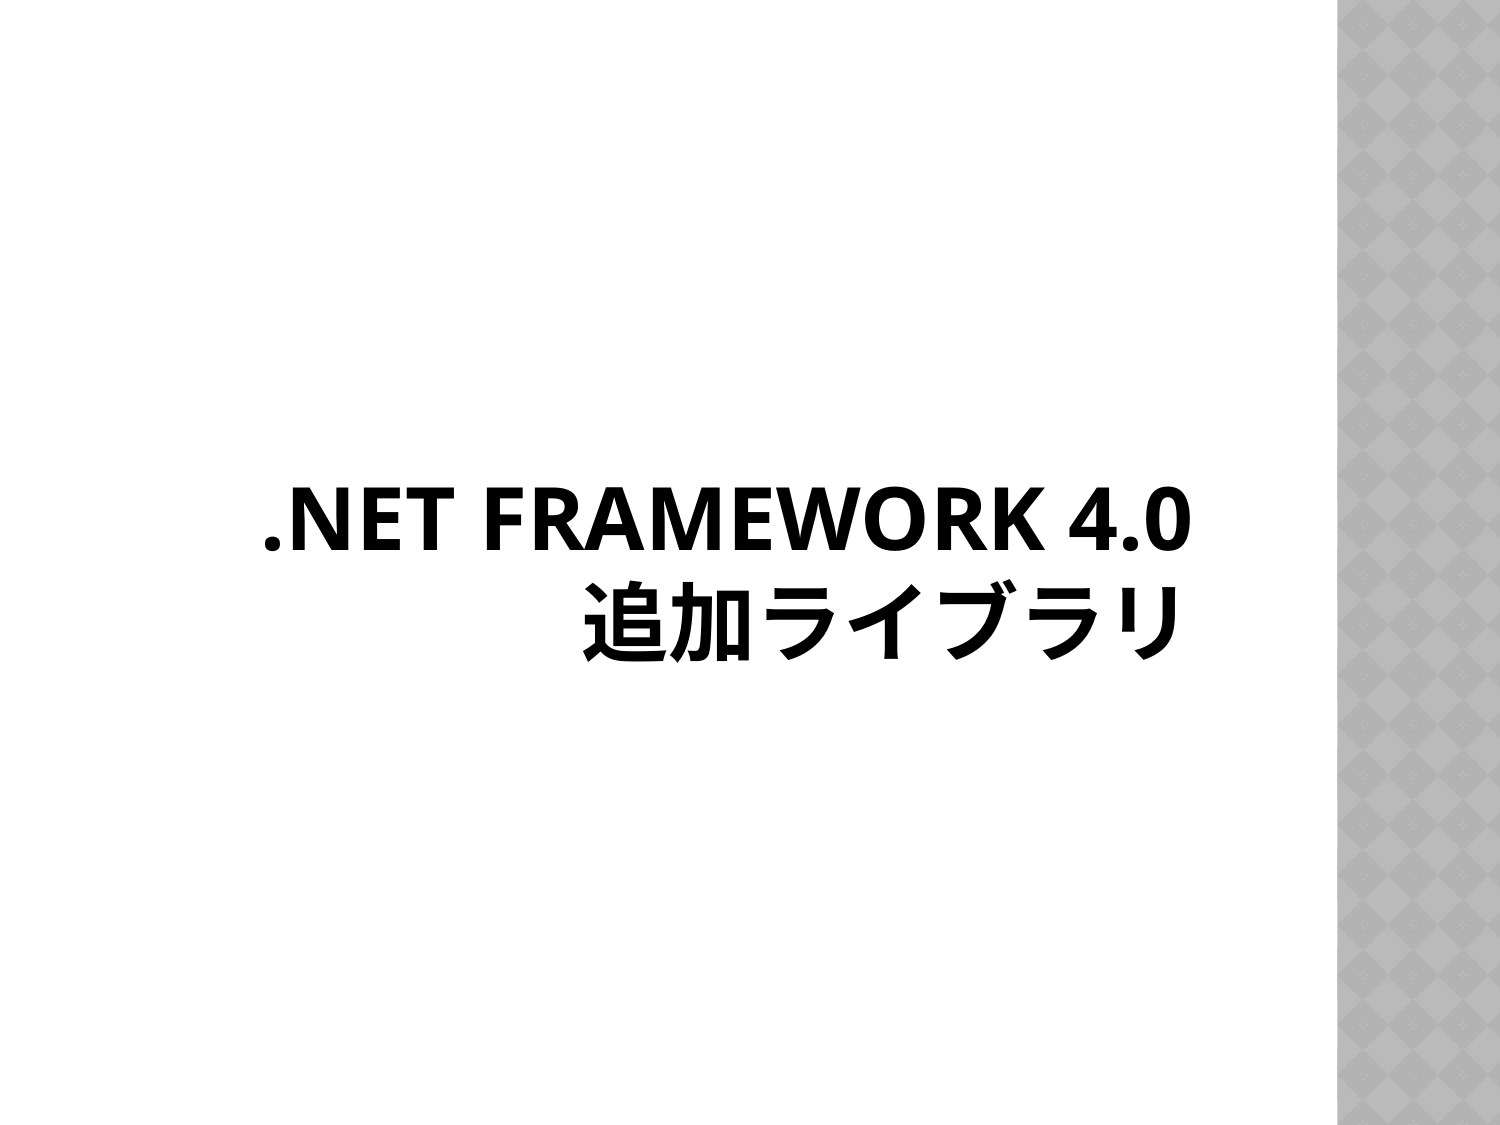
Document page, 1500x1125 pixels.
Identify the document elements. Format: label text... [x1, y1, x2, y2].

title .NET Framework 4.0 追加ライブラリ [174, 462, 1202, 687]
